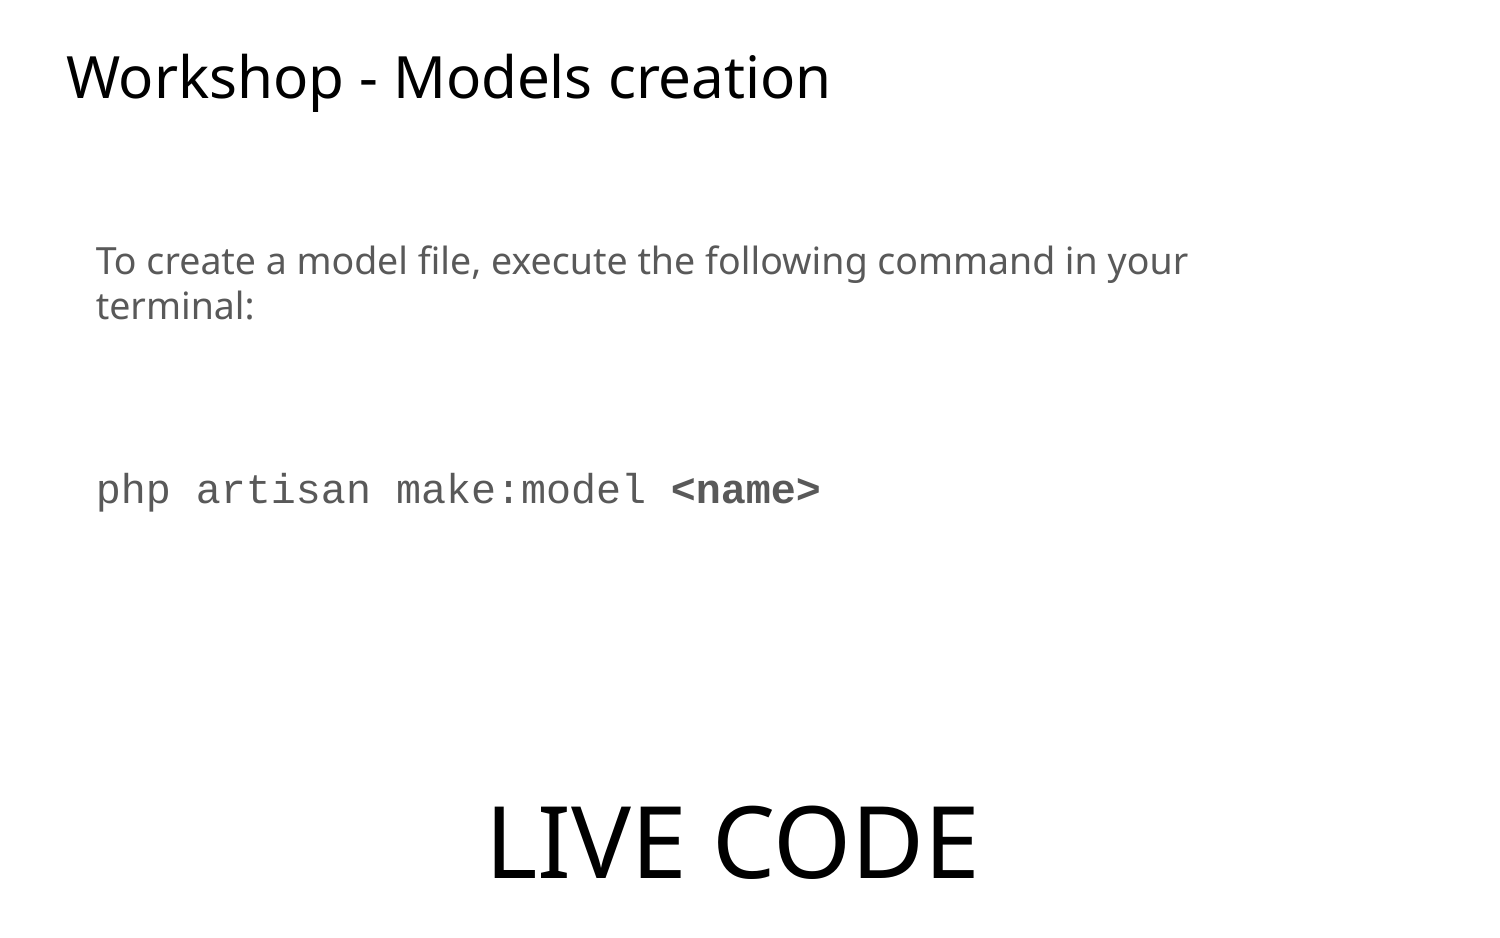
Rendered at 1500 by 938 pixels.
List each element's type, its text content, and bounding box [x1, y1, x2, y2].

text_box LIVE CODE [469, 763, 1007, 883]
text_box To create a model file, execute the following command in your terminal: php artisan make:model <name> [80, 221, 1358, 566]
title Workshop - Models creation [51, 25, 1449, 130]
